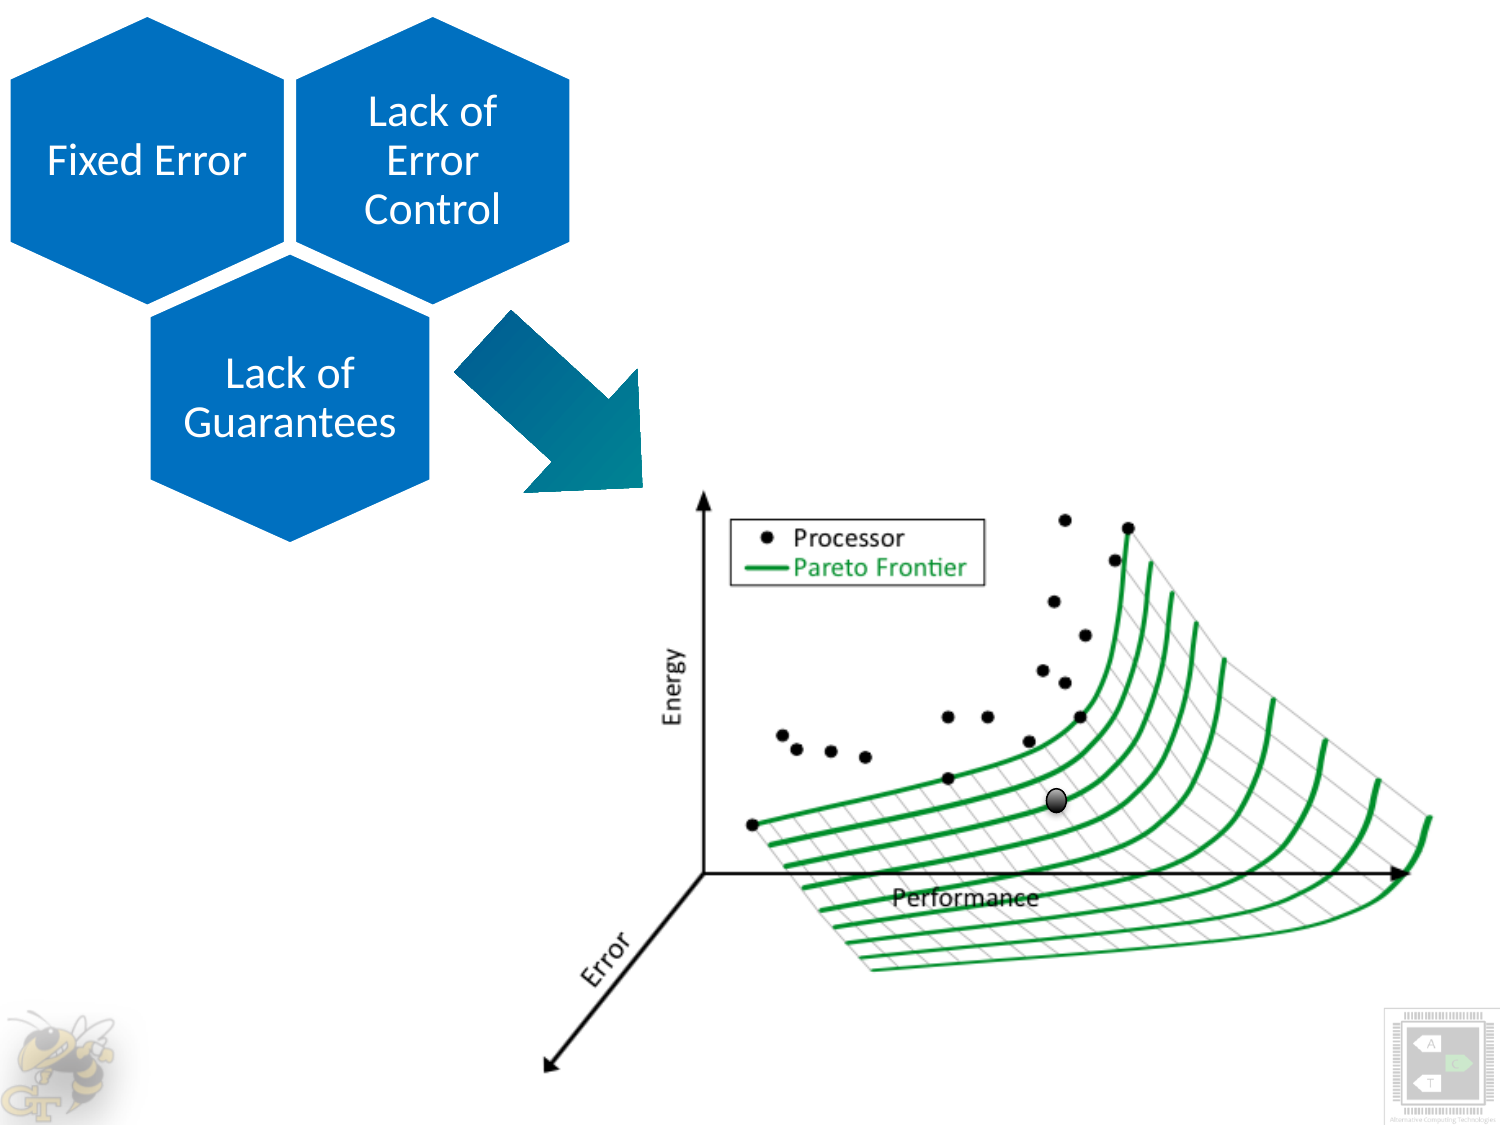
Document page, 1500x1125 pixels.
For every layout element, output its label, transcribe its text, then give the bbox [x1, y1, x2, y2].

picture [0, 1008, 116, 1124]
picture [406, 470, 1500, 1125]
text_box [452, 316, 644, 469]
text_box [8, 14, 572, 308]
text_box Lack of Guarantees [146, 316, 434, 547]
